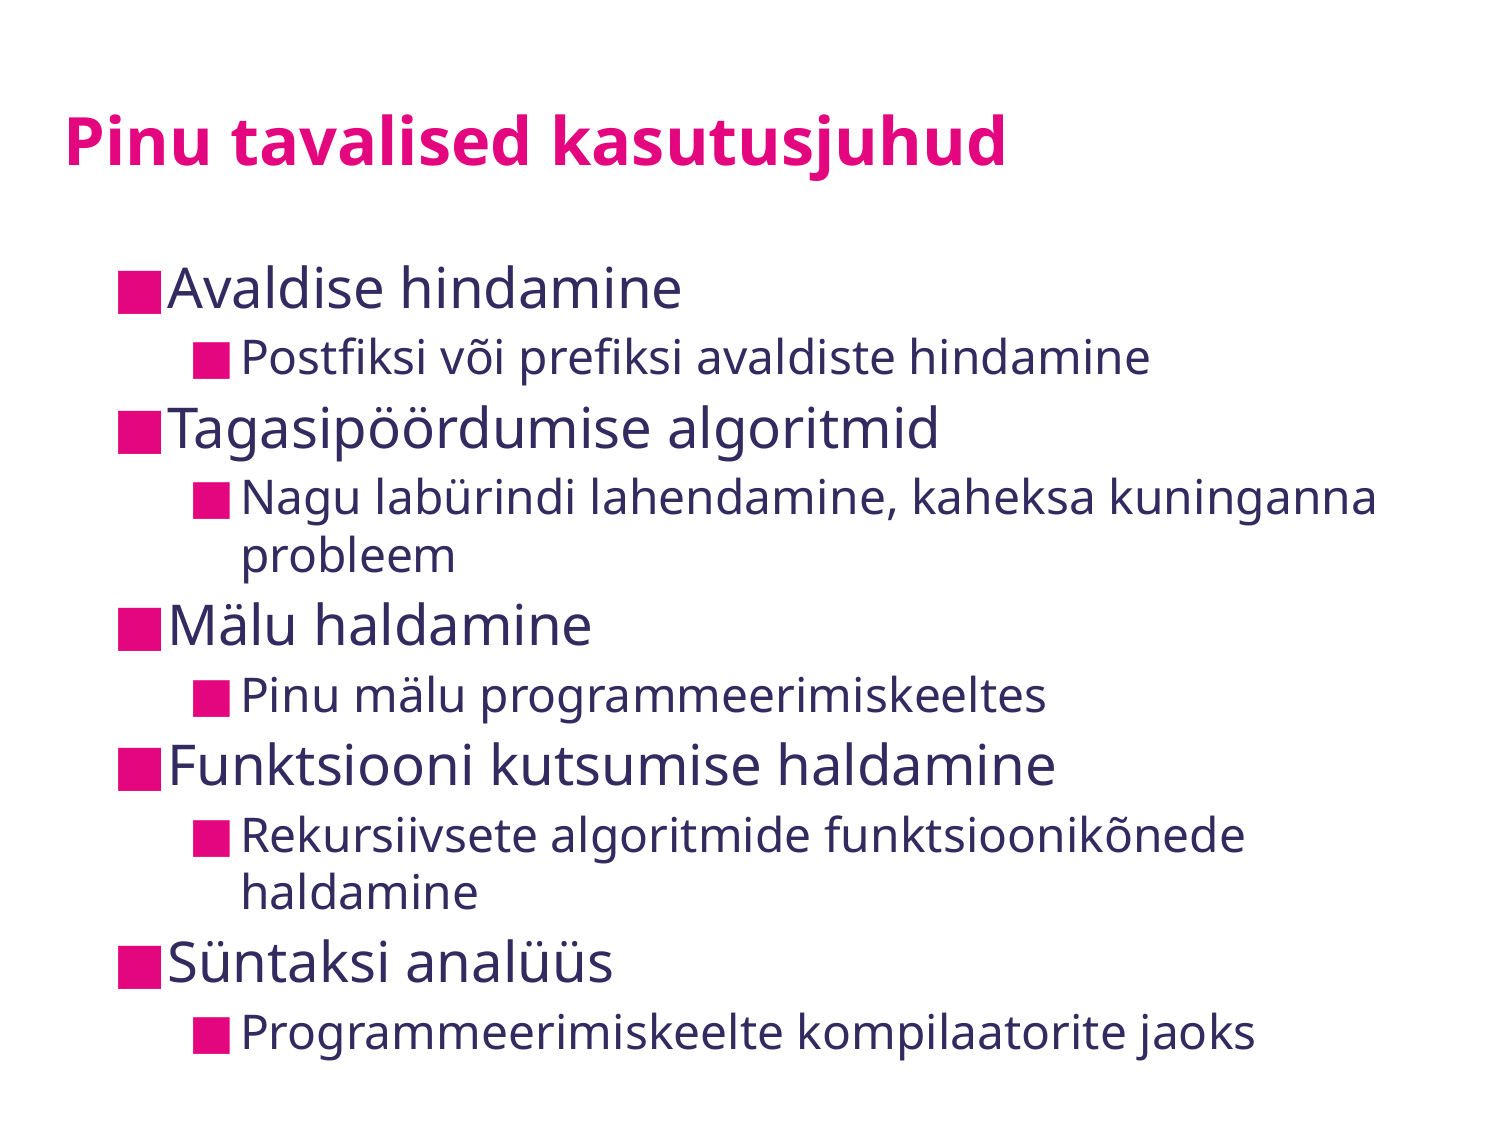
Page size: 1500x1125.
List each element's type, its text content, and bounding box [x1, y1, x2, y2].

title Pinu tavalised kasutusjuhud [48, 45, 1399, 233]
list Avaldise hindamine Postfiksi või prefiksi avaldiste hindamine Tagasipöördumise algoritmid Nagu labürindi lahendamine, kaheksa kuninganna probleem Mälu haldamine Pinu mälu programmeerimiskeeltes Funktsiooni kutsumise haldamine Rekursiivsete algoritmide funktsioonikõnede haldamine Süntaksi analüüs Programmeerimiskeelte kompilaatorite jaoks [75, 244, 1425, 987]
